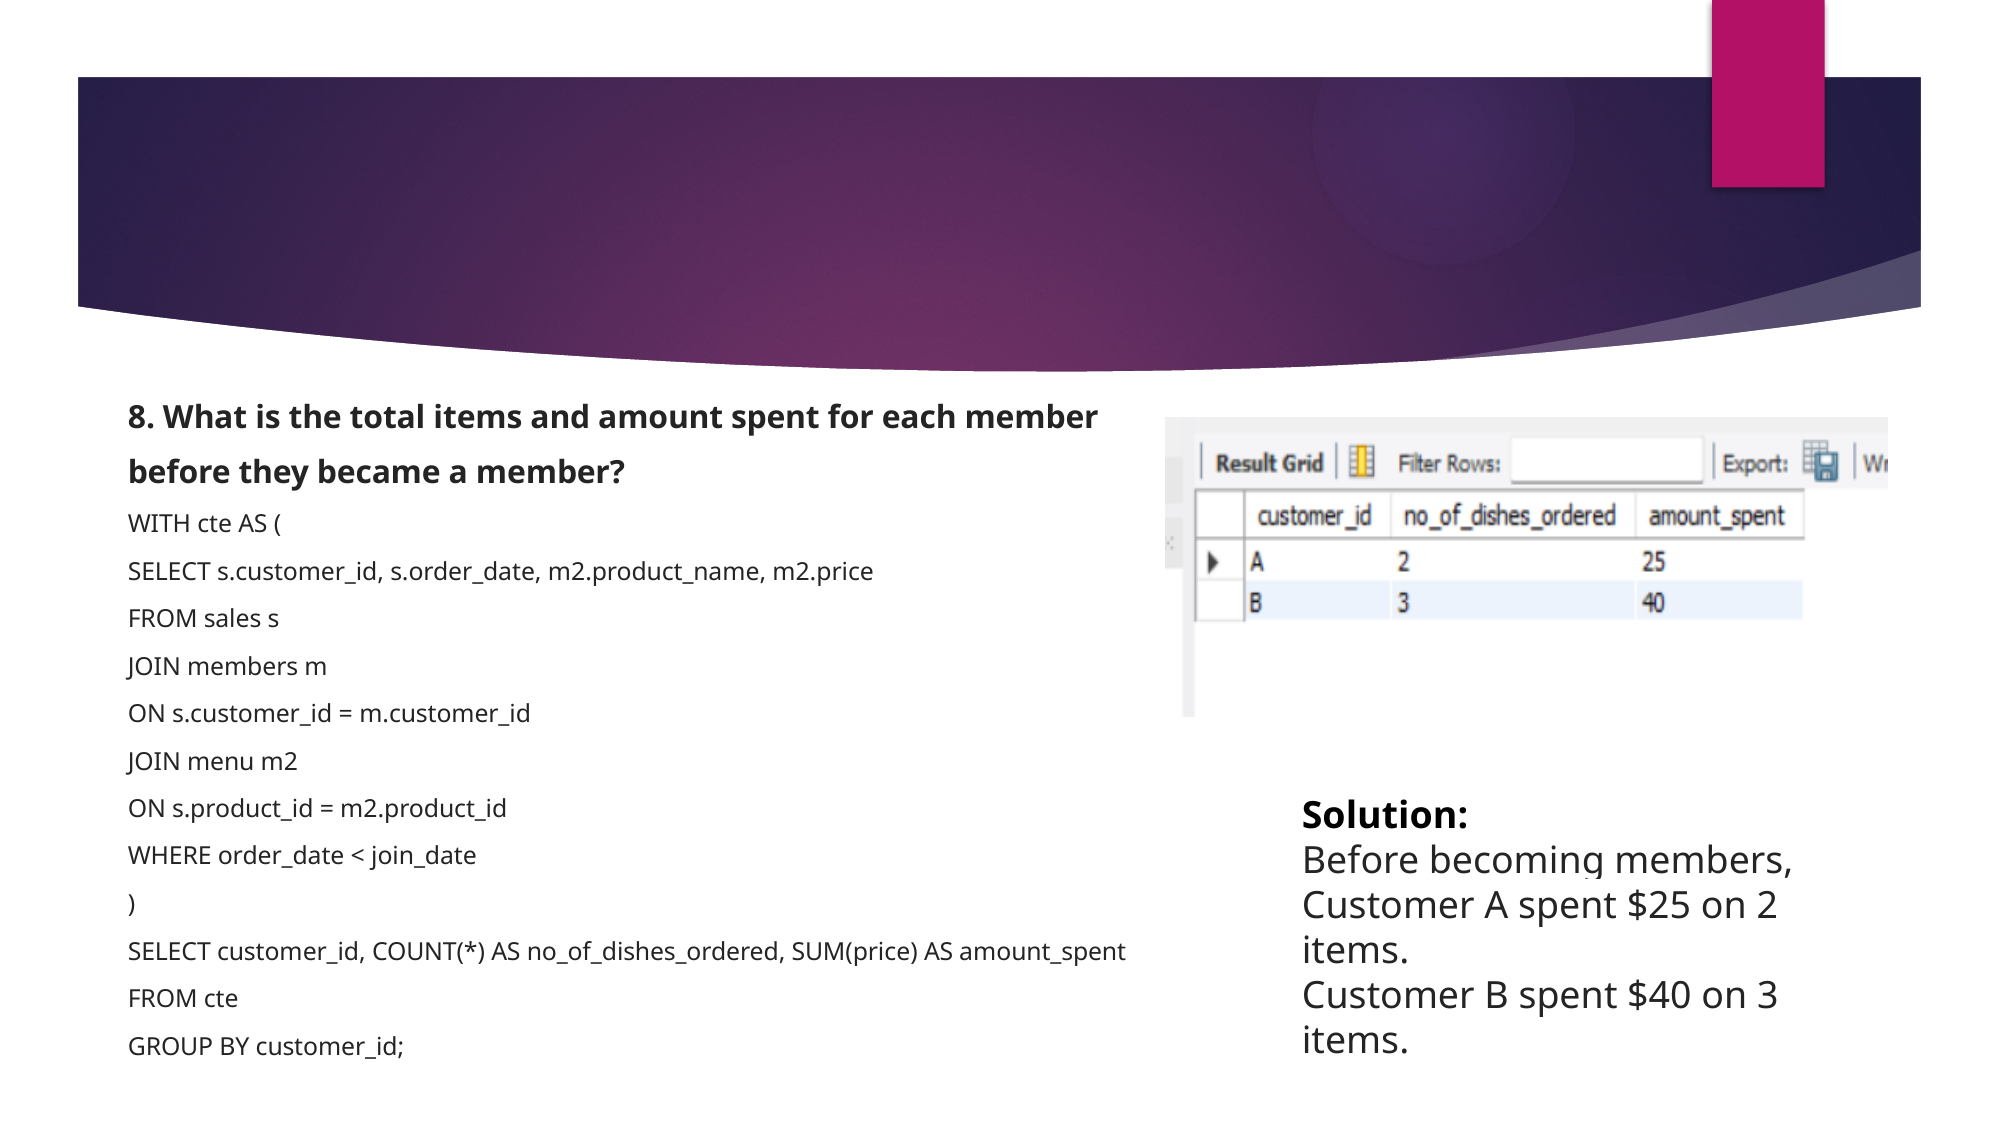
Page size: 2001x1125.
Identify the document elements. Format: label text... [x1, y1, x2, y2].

text_box Solution: Before becoming members, Customer A spent $25 on 2 items. Customer B spent $40 on 3 items. [1287, 783, 1876, 1114]
list 8. What is the total items and amount spent for each member before they became a member? WITH cte AS ( SELECT s.customer_id, s.order_date, m2.product_name, m2.price FROM sales s JOIN members m ON s.customer_id = m.customer_id JOIN menu m2 ON s.product_id = m2.product_id WHERE order_date < join_date ) SELECT customer_id, COUNT(*) AS no_of_dishes_ordered, SUM(price) AS amount_spent FROM cte GROUP BY customer_id; [112, 388, 1225, 1068]
picture [1164, 416, 1888, 717]
